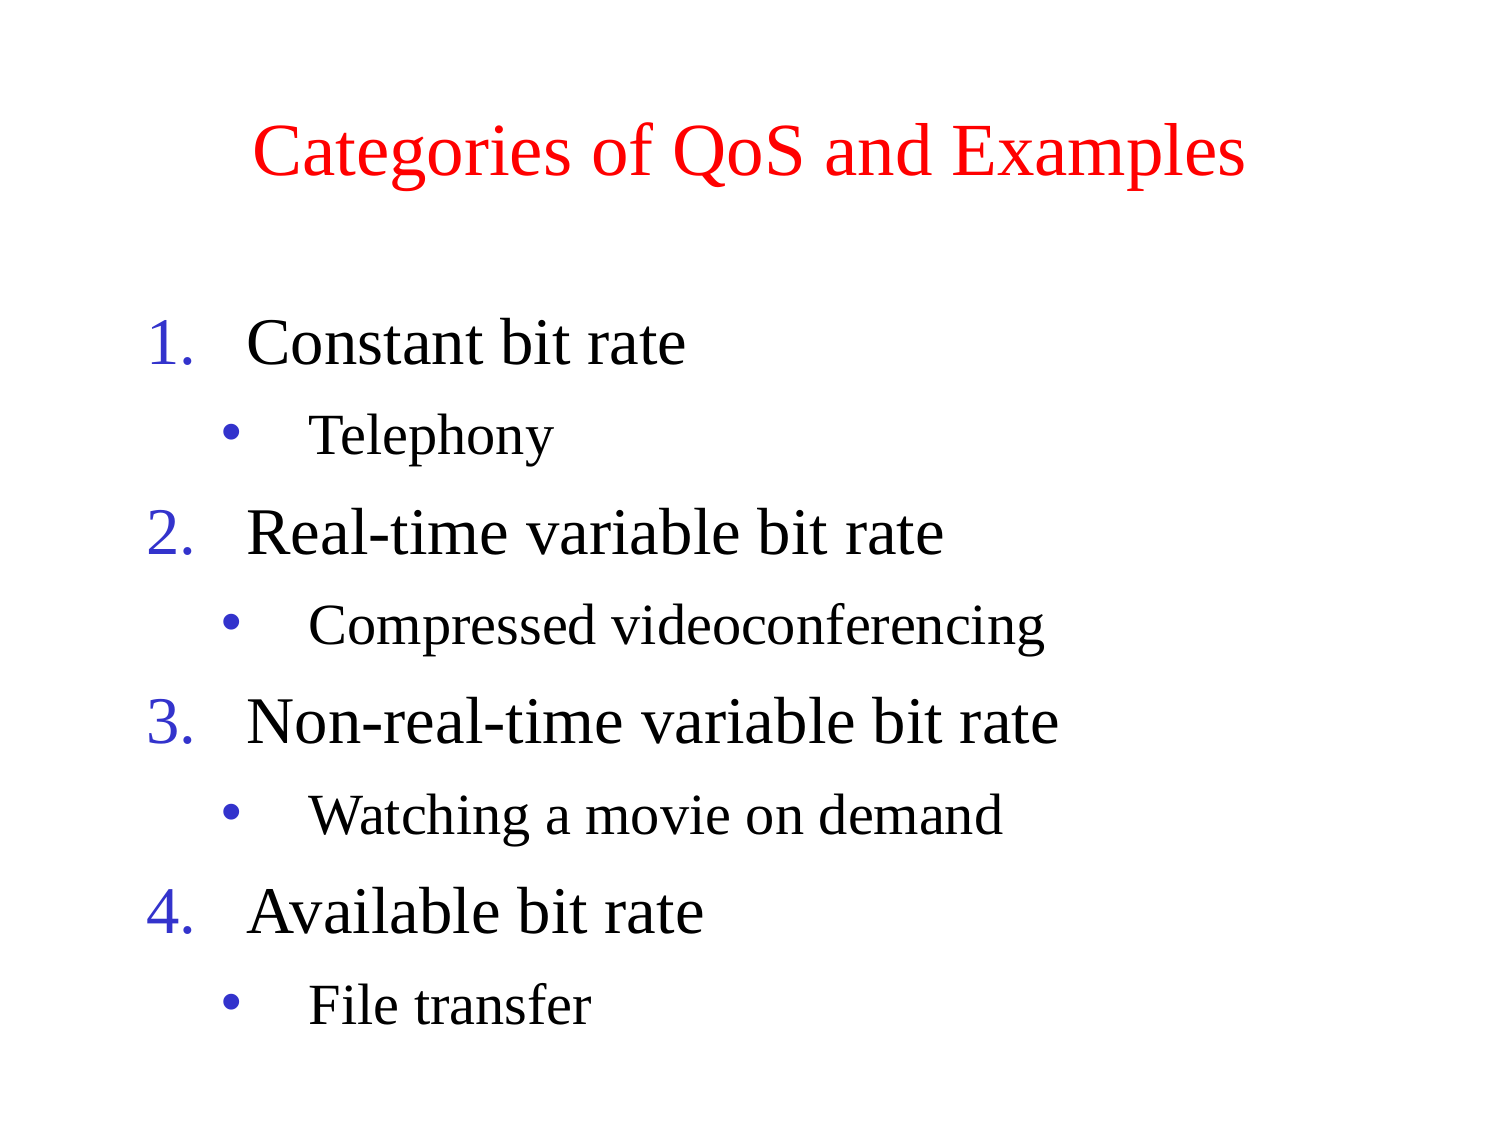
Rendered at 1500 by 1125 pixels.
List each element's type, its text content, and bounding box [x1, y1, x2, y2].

list Constant bit rate Telephony Real-time variable bit rate Compressed videoconferencing Non-real-time variable bit rate Watching a movie on demand Available bit rate File transfer [131, 282, 1449, 1024]
title Categories of QoS and Examples [0, 51, 1500, 239]
